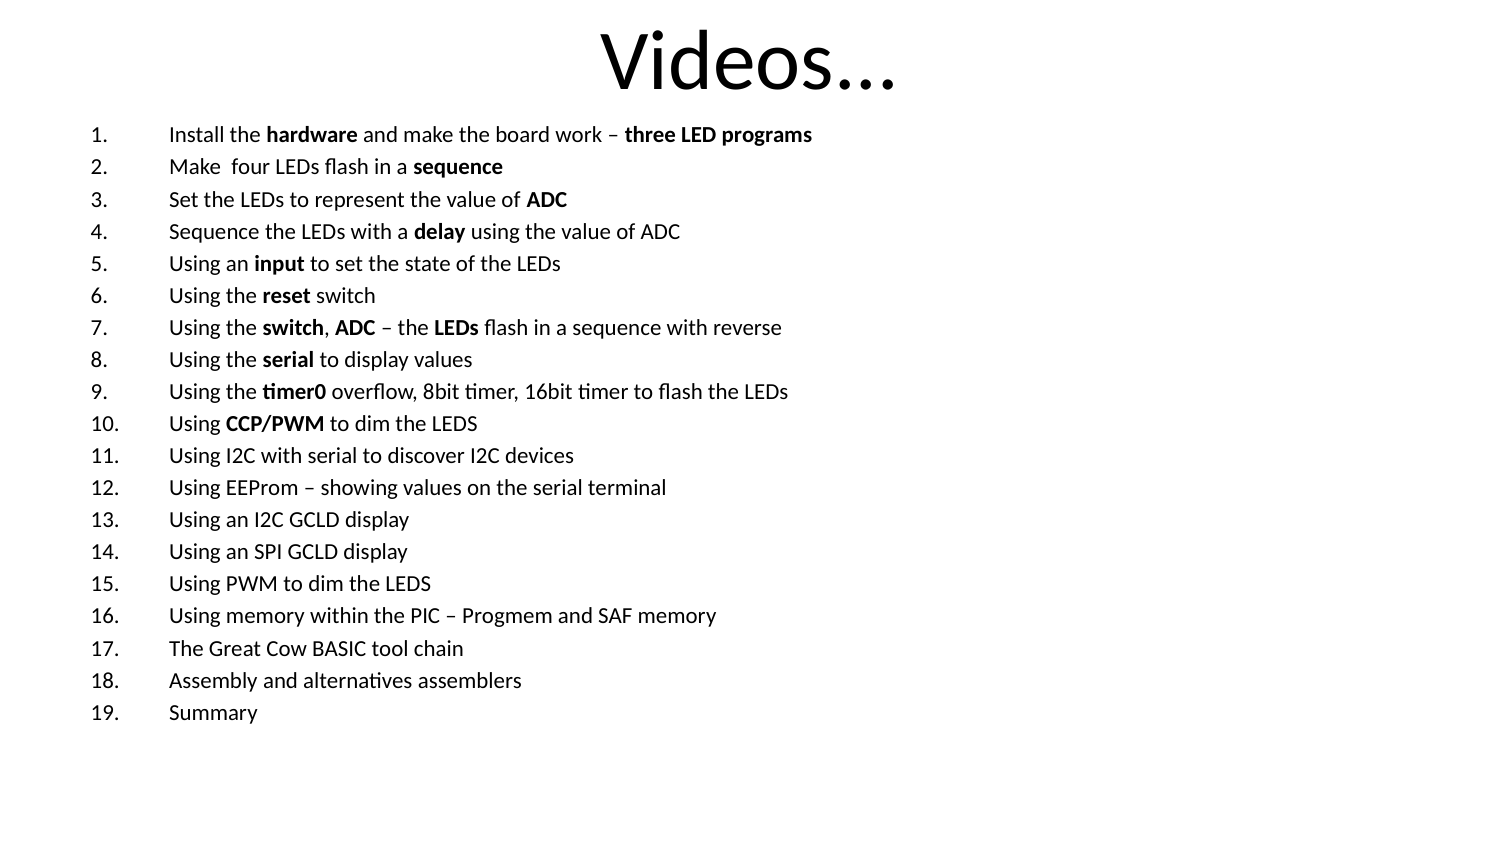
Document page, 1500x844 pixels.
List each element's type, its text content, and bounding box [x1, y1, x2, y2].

title Videos... [75, 0, 1425, 126]
list Install the hardware and make the board work – three LED programs Make four LEDs flash in a sequence Set the LEDs to represent the value of ADC Sequence the LEDs with a delay using the value of ADC Using an input to set the state of the LEDs Using the reset switch Using the switch, ADC – the LEDs flash in a sequence with reverse Using the serial to display values Using the timer0 overflow, 8bit timer, 16bit timer to flash the LEDs Using CCP/PWM to dim the LEDS Using I2C with serial to discover I2C devices Using EEProm – showing values on the serial terminal Using an I2C GCLD display Using an SPI GCLD display Using PWM to dim the LEDS Using memory within the PIC – Progmem and SAF memory The Great Cow BASIC tool chain Assembly and alternatives assemblers Summary [76, 113, 1427, 670]
